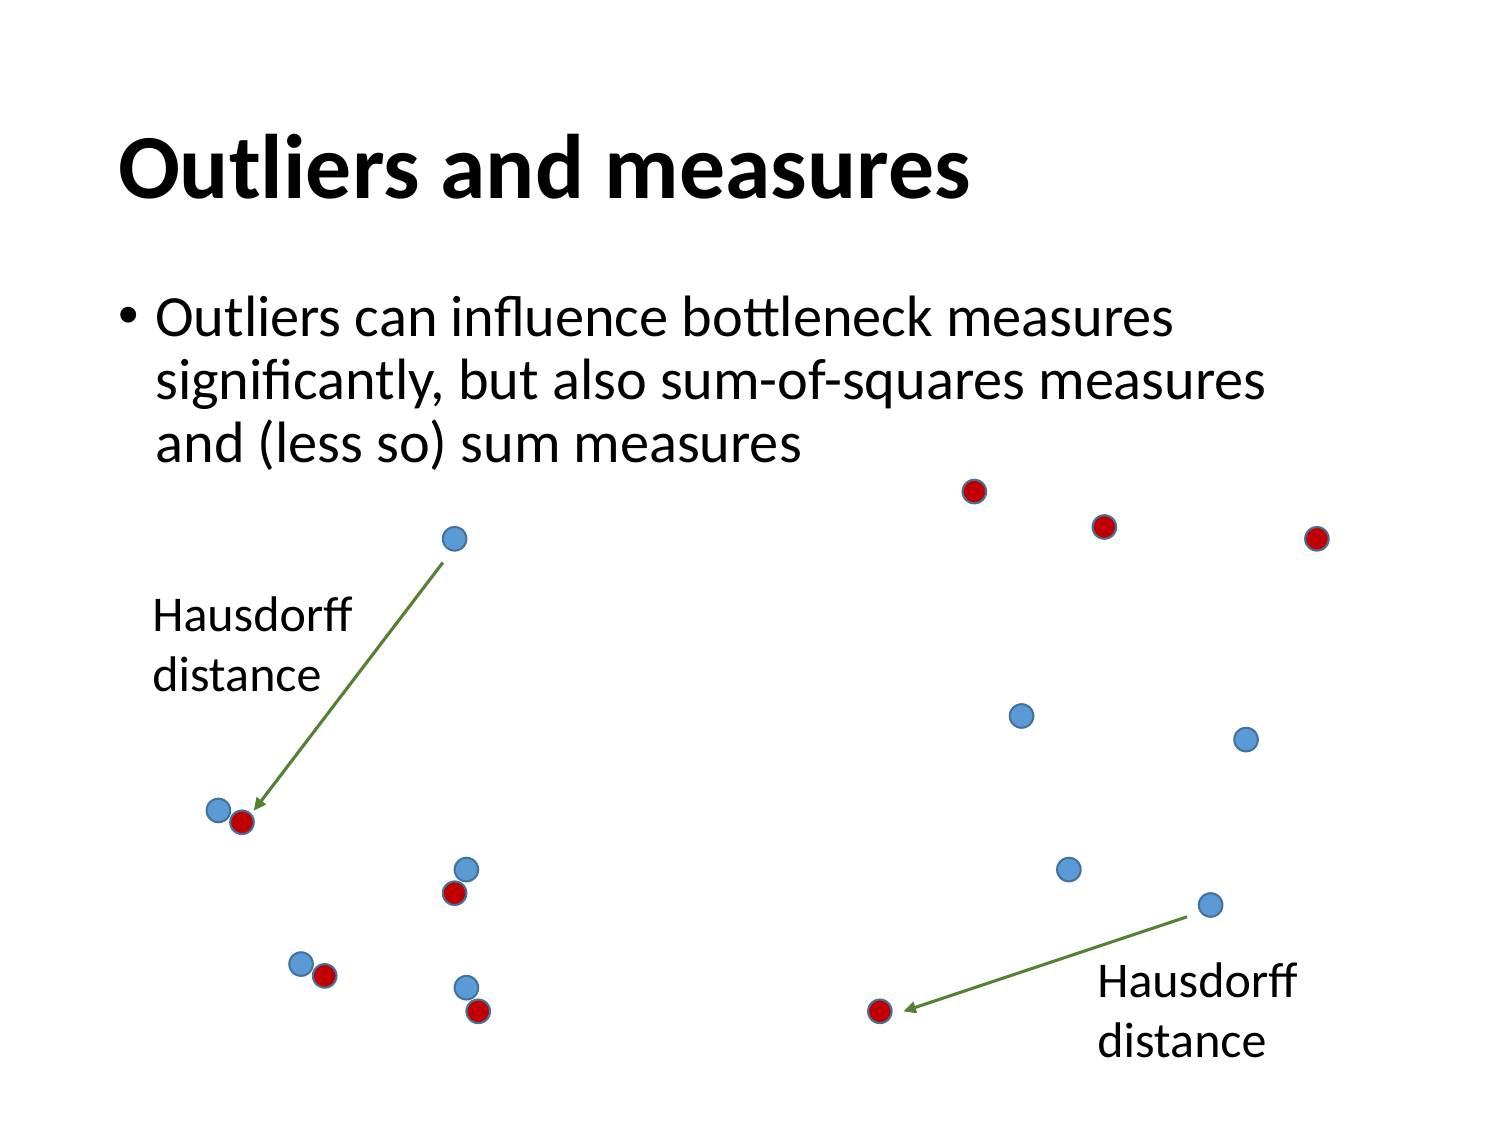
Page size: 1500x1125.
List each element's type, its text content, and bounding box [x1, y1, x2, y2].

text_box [903, 916, 1188, 1012]
title Outliers and measures [103, 59, 1397, 278]
text_box [867, 998, 893, 1025]
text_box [253, 562, 443, 811]
text_box [1008, 703, 1035, 729]
text_box [465, 998, 492, 1025]
text_box [1304, 525, 1330, 552]
text_box [288, 951, 314, 977]
text_box Hausdorff distance [1082, 940, 1313, 1076]
text_box [1091, 514, 1118, 540]
text_box [1197, 892, 1224, 918]
text_box [1056, 856, 1082, 883]
text_box Hausdorff distance [137, 574, 253, 709]
text_box [1233, 726, 1259, 753]
text_box [205, 797, 232, 824]
text_box [961, 478, 988, 505]
list Outliers can influence bottleneck measures significantly, but also sum-of-squares measures and (less so) sum measures [103, 278, 1341, 542]
text_box [441, 880, 468, 907]
text_box [441, 525, 468, 552]
text_box [229, 809, 255, 836]
text_box [453, 974, 480, 1001]
text_box [453, 856, 480, 883]
text_box [311, 963, 338, 989]
